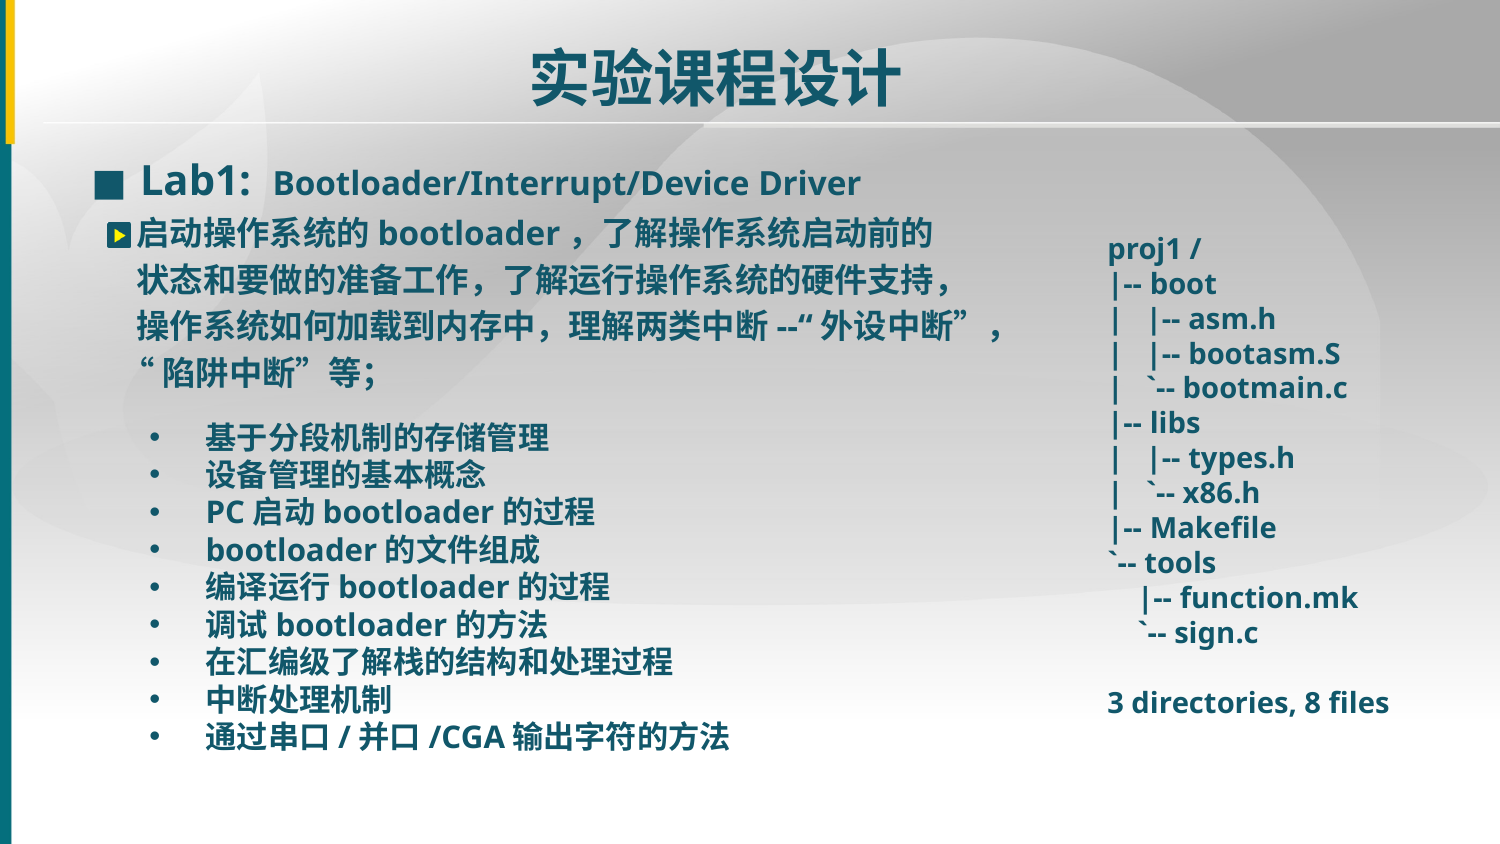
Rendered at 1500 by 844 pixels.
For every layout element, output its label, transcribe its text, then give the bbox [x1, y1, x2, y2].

picture [0, 0, 1500, 844]
text_box 实验课程设计 [513, 32, 1106, 173]
text_box 基于分段机制的存储管理 设备管理的基本概念 PC启动bootloader的过程 bootloader的文件组成 编译运行bootloader的过程 调试bootloader的方法 在汇编级了解栈的结构和处理过程 中断处理机制 通过串口/并口/CGA输出字符的方法 [134, 410, 795, 763]
list ■ Lab1: Bootloader/Interrupt/Device Driver 启动操作系统的bootloader，了解操作系统启动前的 状态和要做的准备工作，了解运行操作系统的硬件支持， 操作系统如何加载到内存中，理解两类中断--“外设中断”， “陷阱中断”等； [76, 138, 1079, 422]
text_box proj1 / |-- boot | |-- asm.h | |-- bootasm.S | `-- bootmain.c |-- libs | |-- types.h | `-- x86.h |-- Makefile `-- tools |-- function.mk `-- sign.c 3 directories, 8 files [1092, 222, 1447, 727]
